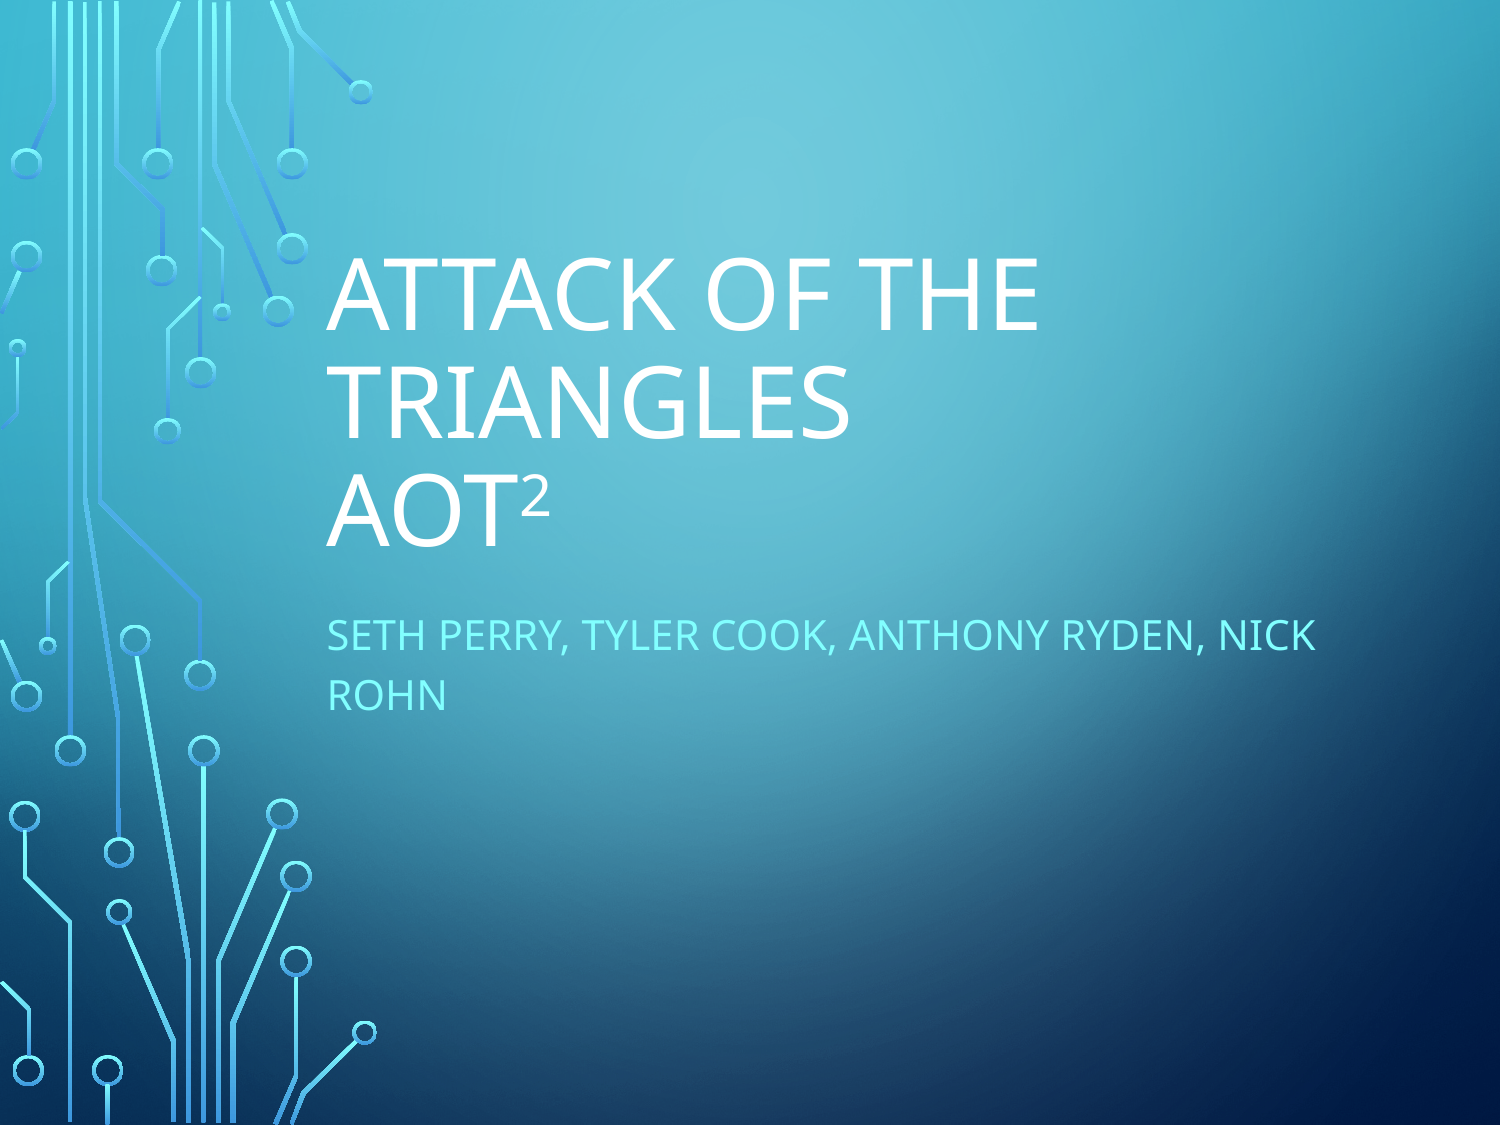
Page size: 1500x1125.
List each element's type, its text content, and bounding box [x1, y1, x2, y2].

subtitle Seth Perry, Tyler Cook, Anthony Ryden, Nick Rohn [311, 590, 1394, 863]
title Attack of the Triangles AOT2 [311, 184, 1394, 576]
